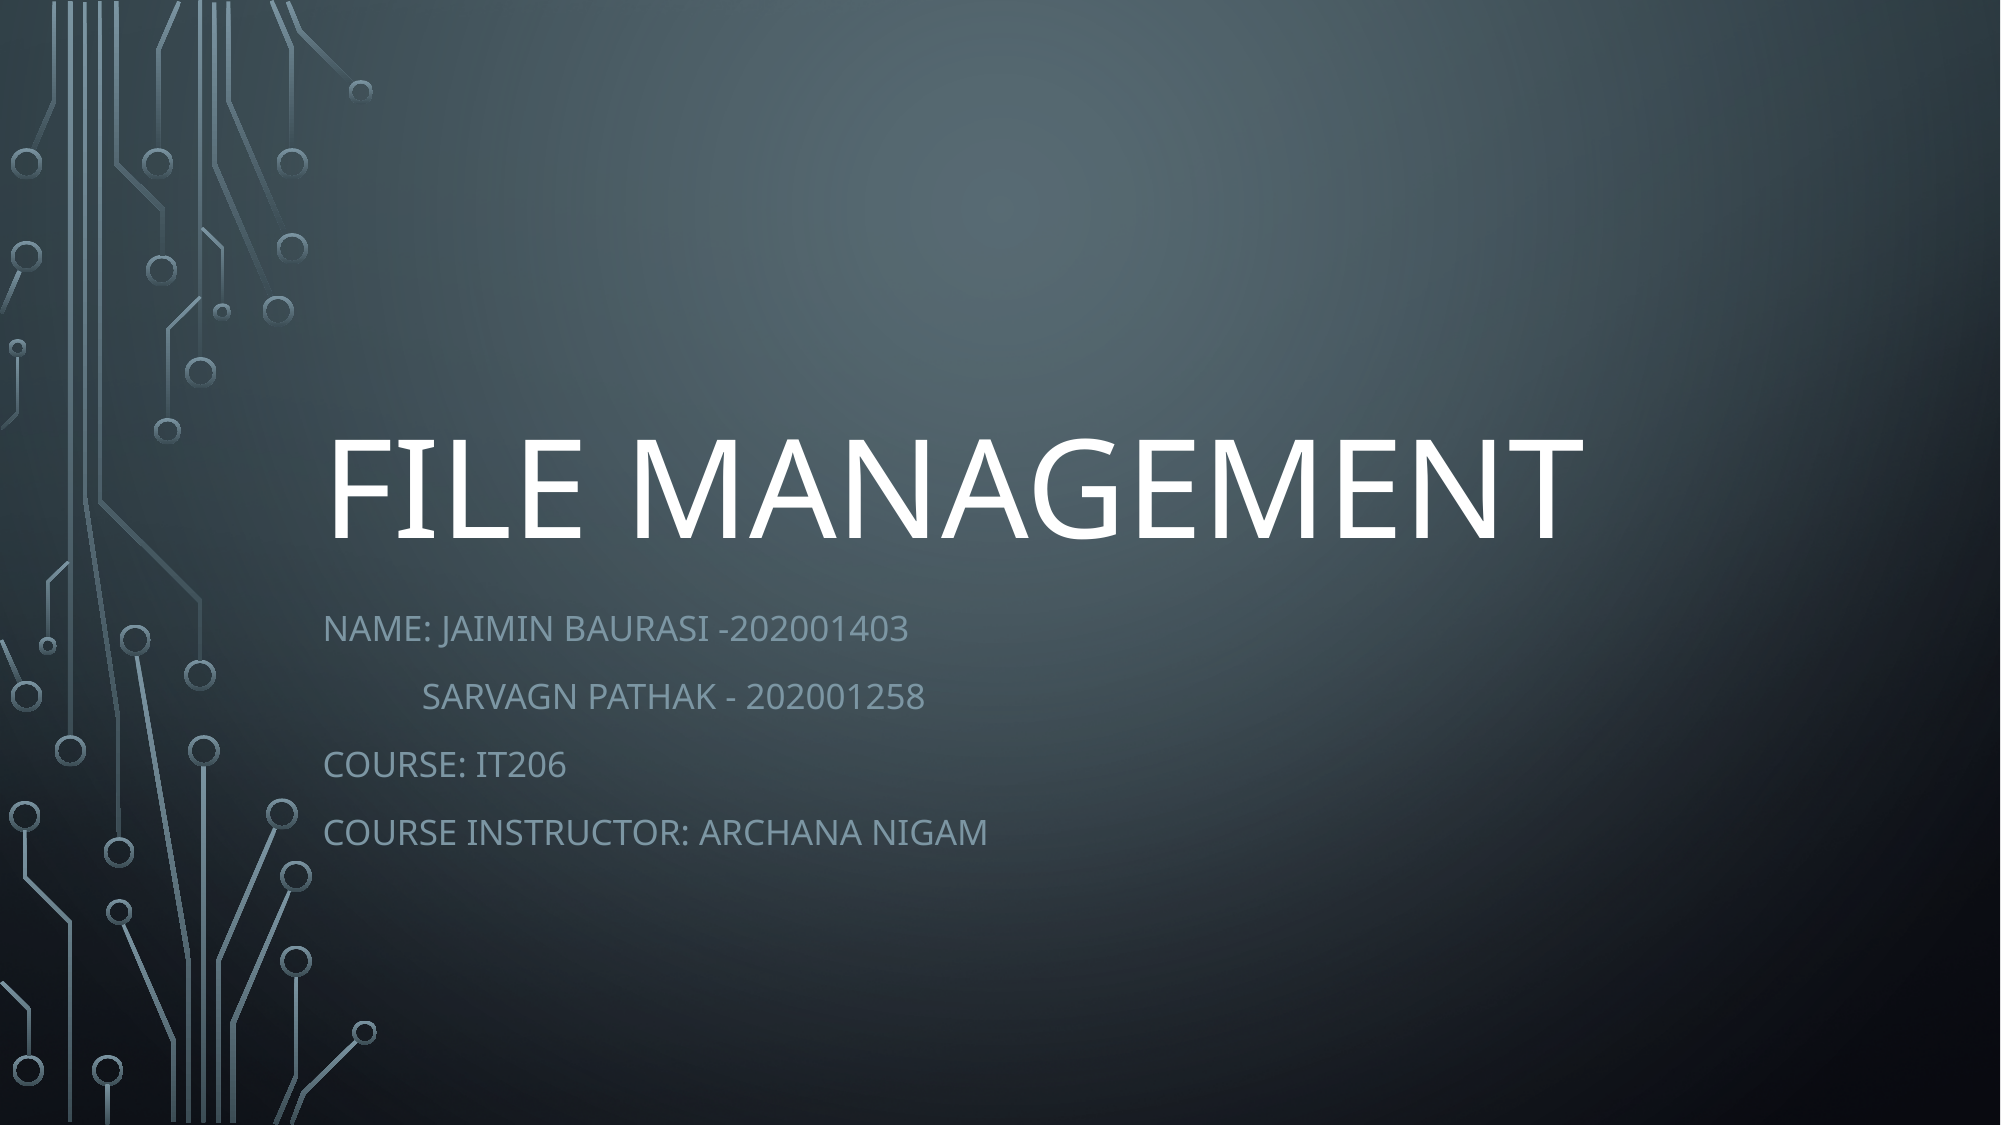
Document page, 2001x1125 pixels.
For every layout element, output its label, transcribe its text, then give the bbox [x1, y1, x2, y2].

title File Management [307, 184, 1750, 576]
subtitle Name: Jaimin Baurasi -202001403 sarvagn pathak - 202001258 Course: IT206 Course instructor: archana nigam [307, 590, 1750, 863]
